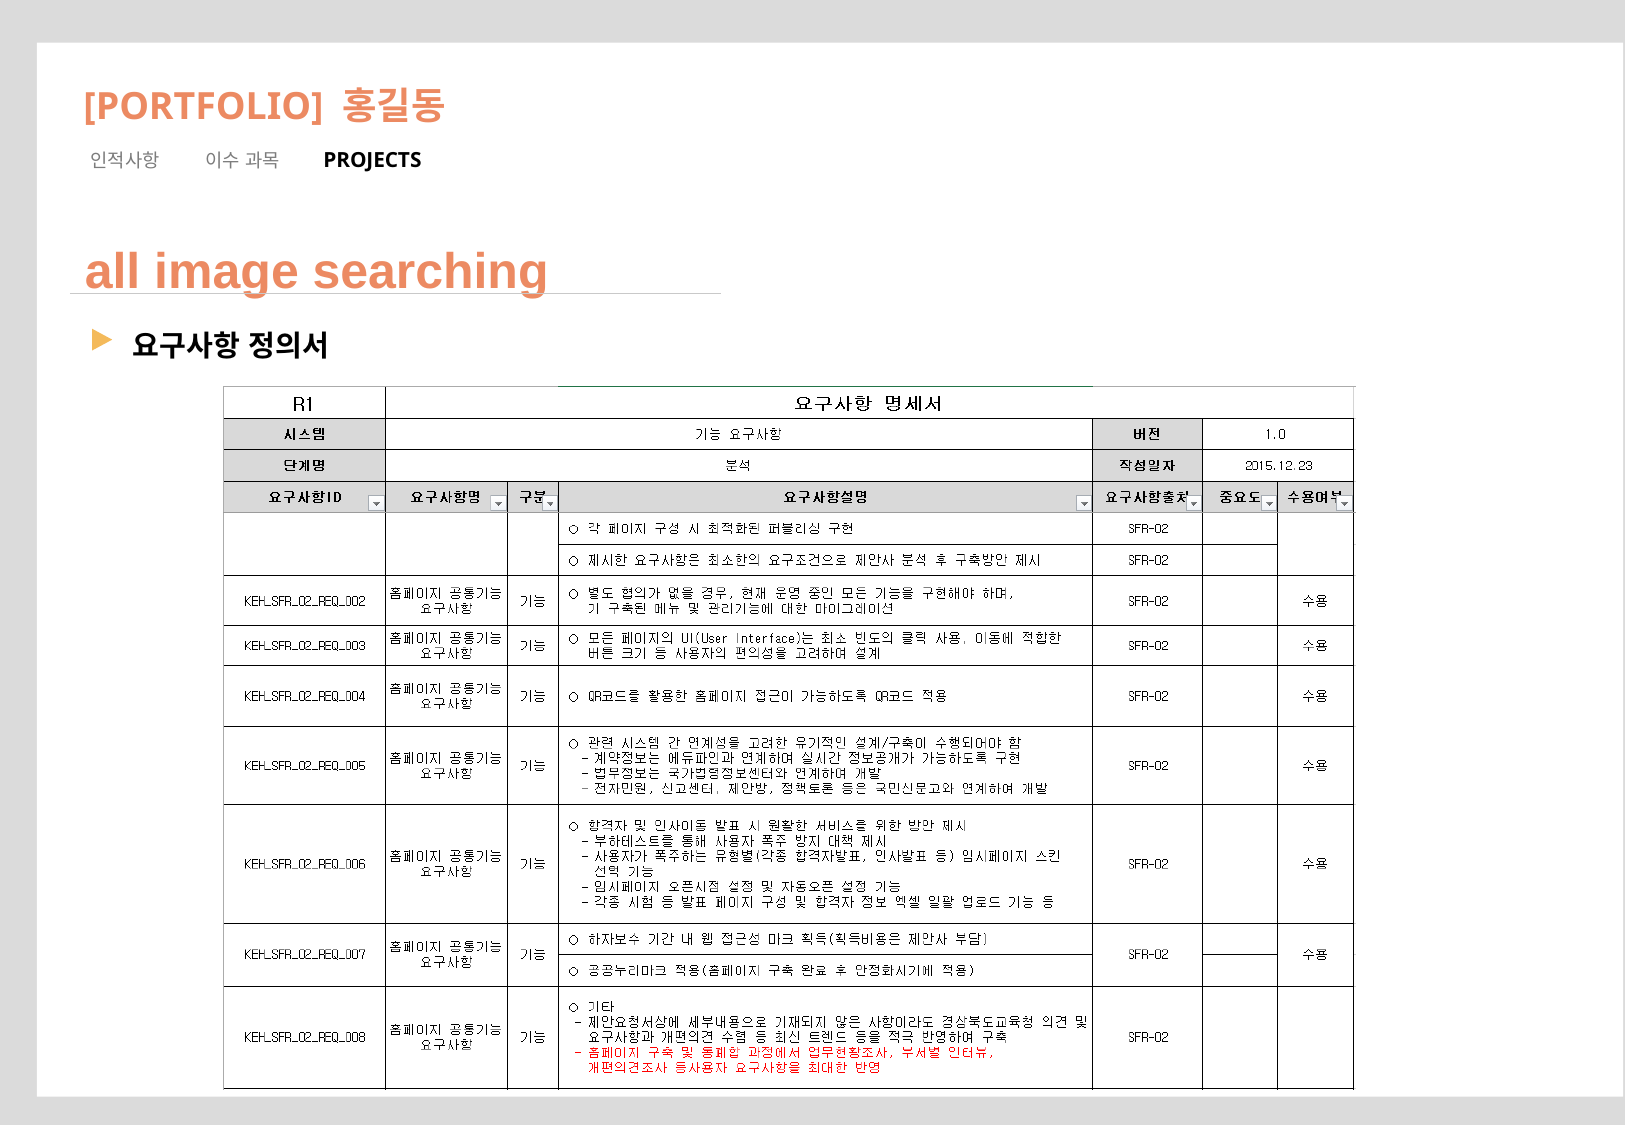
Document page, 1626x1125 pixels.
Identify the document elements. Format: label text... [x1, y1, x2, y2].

text_box [36, 42, 1624, 1098]
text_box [57, 74, 523, 180]
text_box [91, 319, 430, 370]
text_box all image searching [69, 231, 613, 293]
picture [223, 386, 1356, 1090]
text_box all image searching [69, 294, 613, 306]
